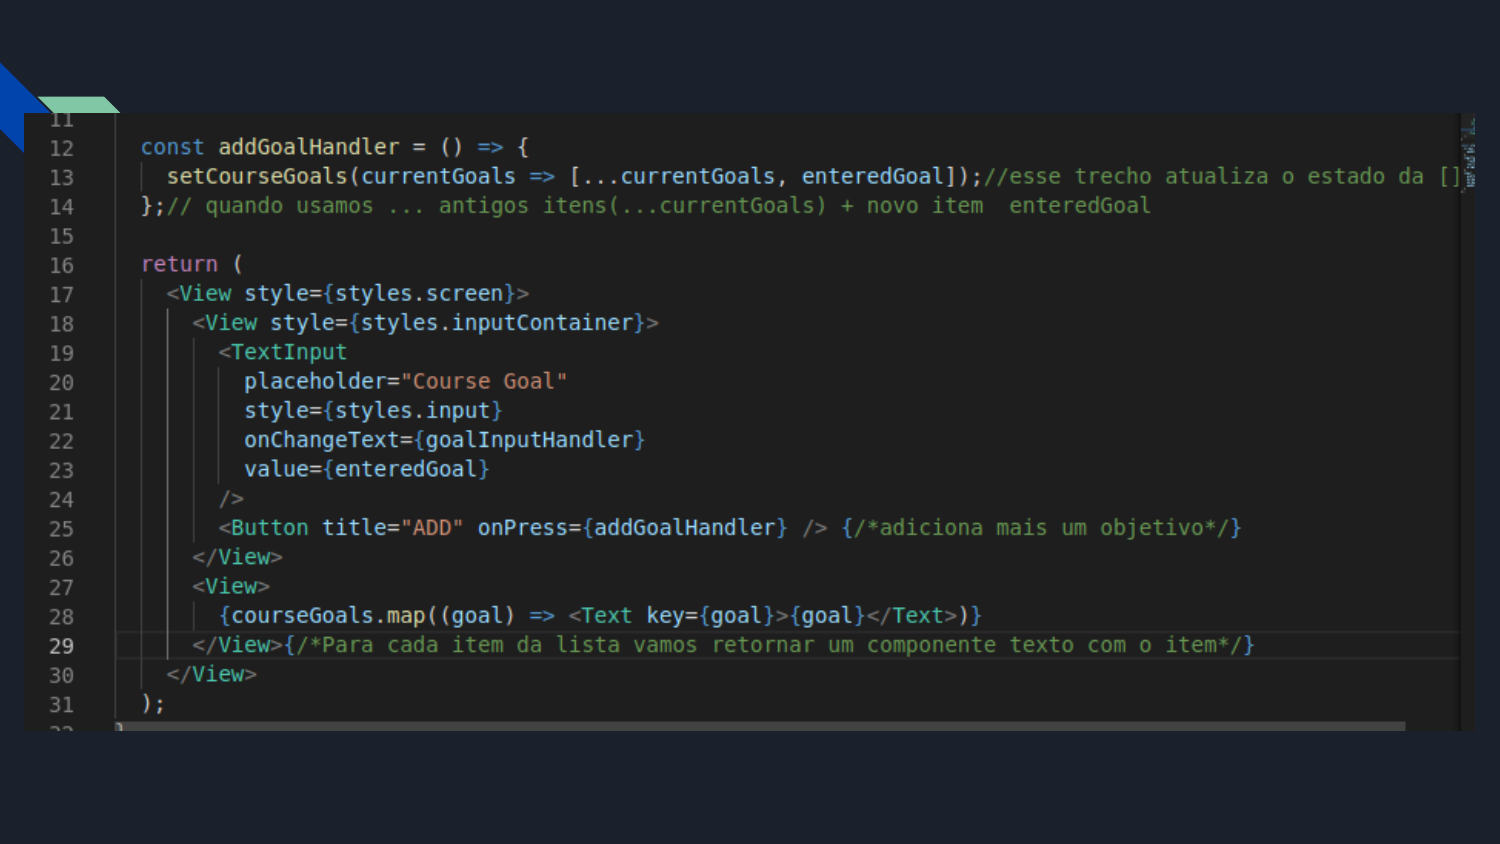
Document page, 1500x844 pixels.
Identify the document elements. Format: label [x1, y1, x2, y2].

picture [24, 113, 1476, 731]
